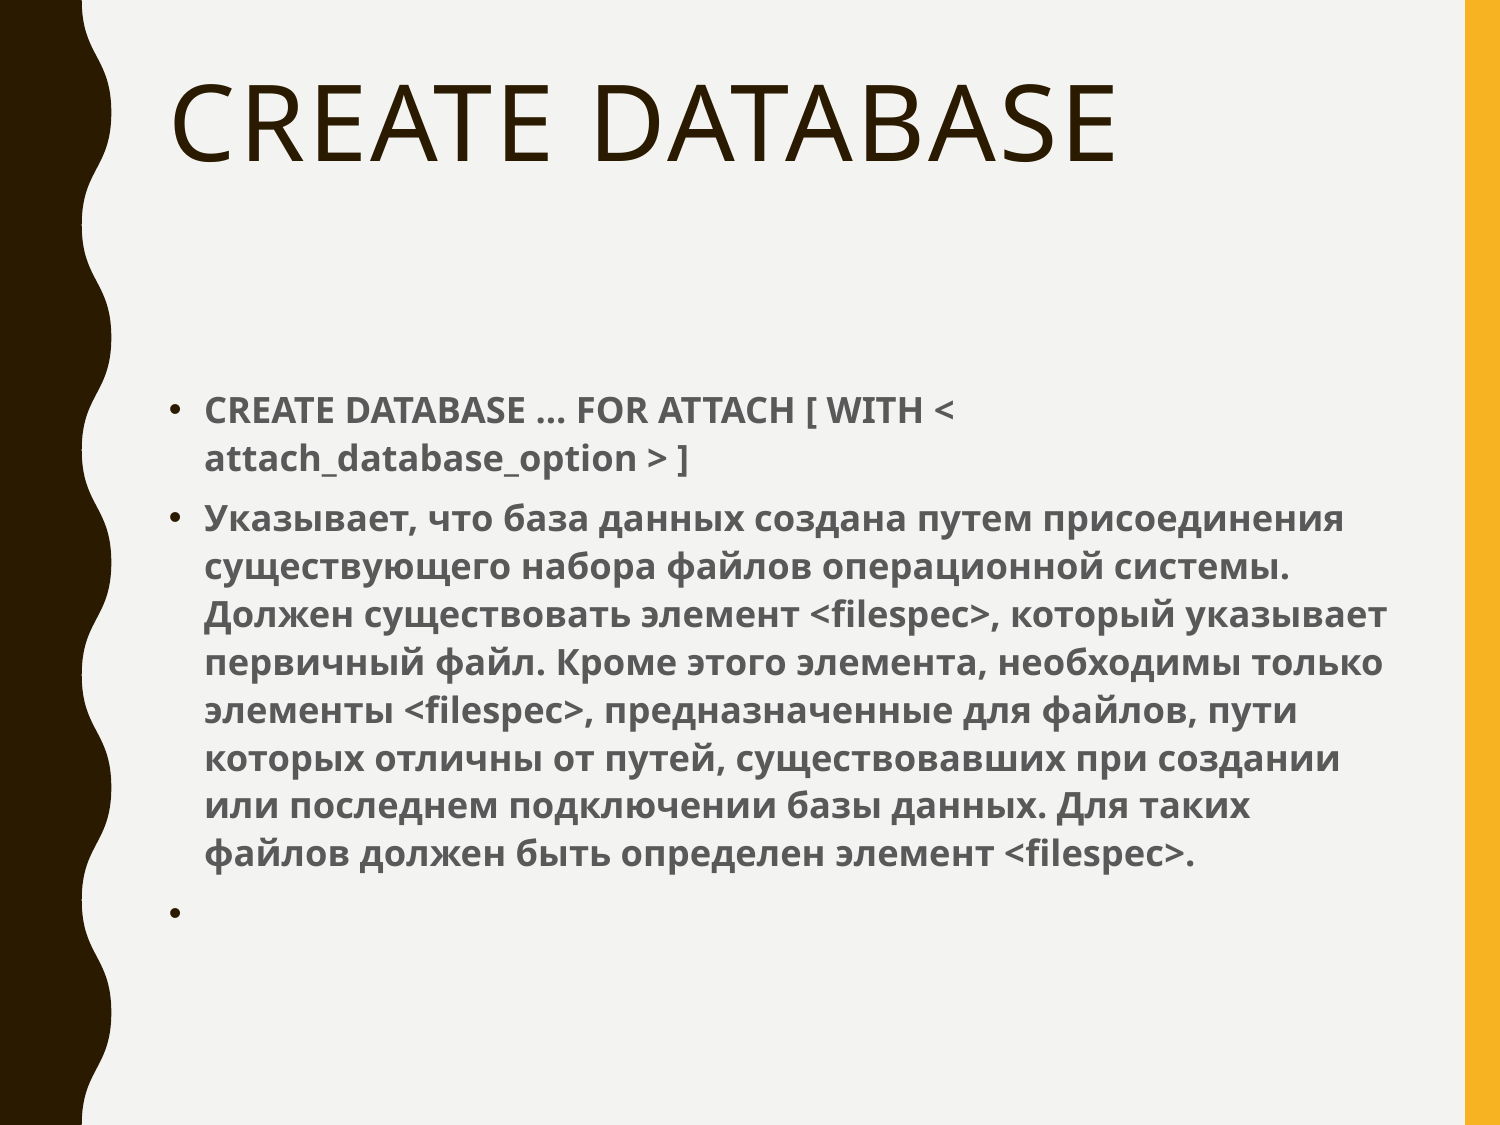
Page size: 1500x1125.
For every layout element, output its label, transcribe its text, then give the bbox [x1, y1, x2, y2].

title CREATE DATABASE [154, 62, 1407, 308]
list CREATE DATABASE ... FOR ATTACH [ WITH < attach_database_option > ] Указывает, что база данных создана путем присоединения существующего набора файлов операционной системы. Должен существовать элемент <filespec>, который указывает первичный файл. Кроме этого элемента, необходимы только элементы <filespec>, предназначенные для файлов, пути которых отличны от путей, существовавших при создании или последнем подключении базы данных. Для таких файлов должен быть определен элемент <filespec>. [154, 375, 1407, 965]
